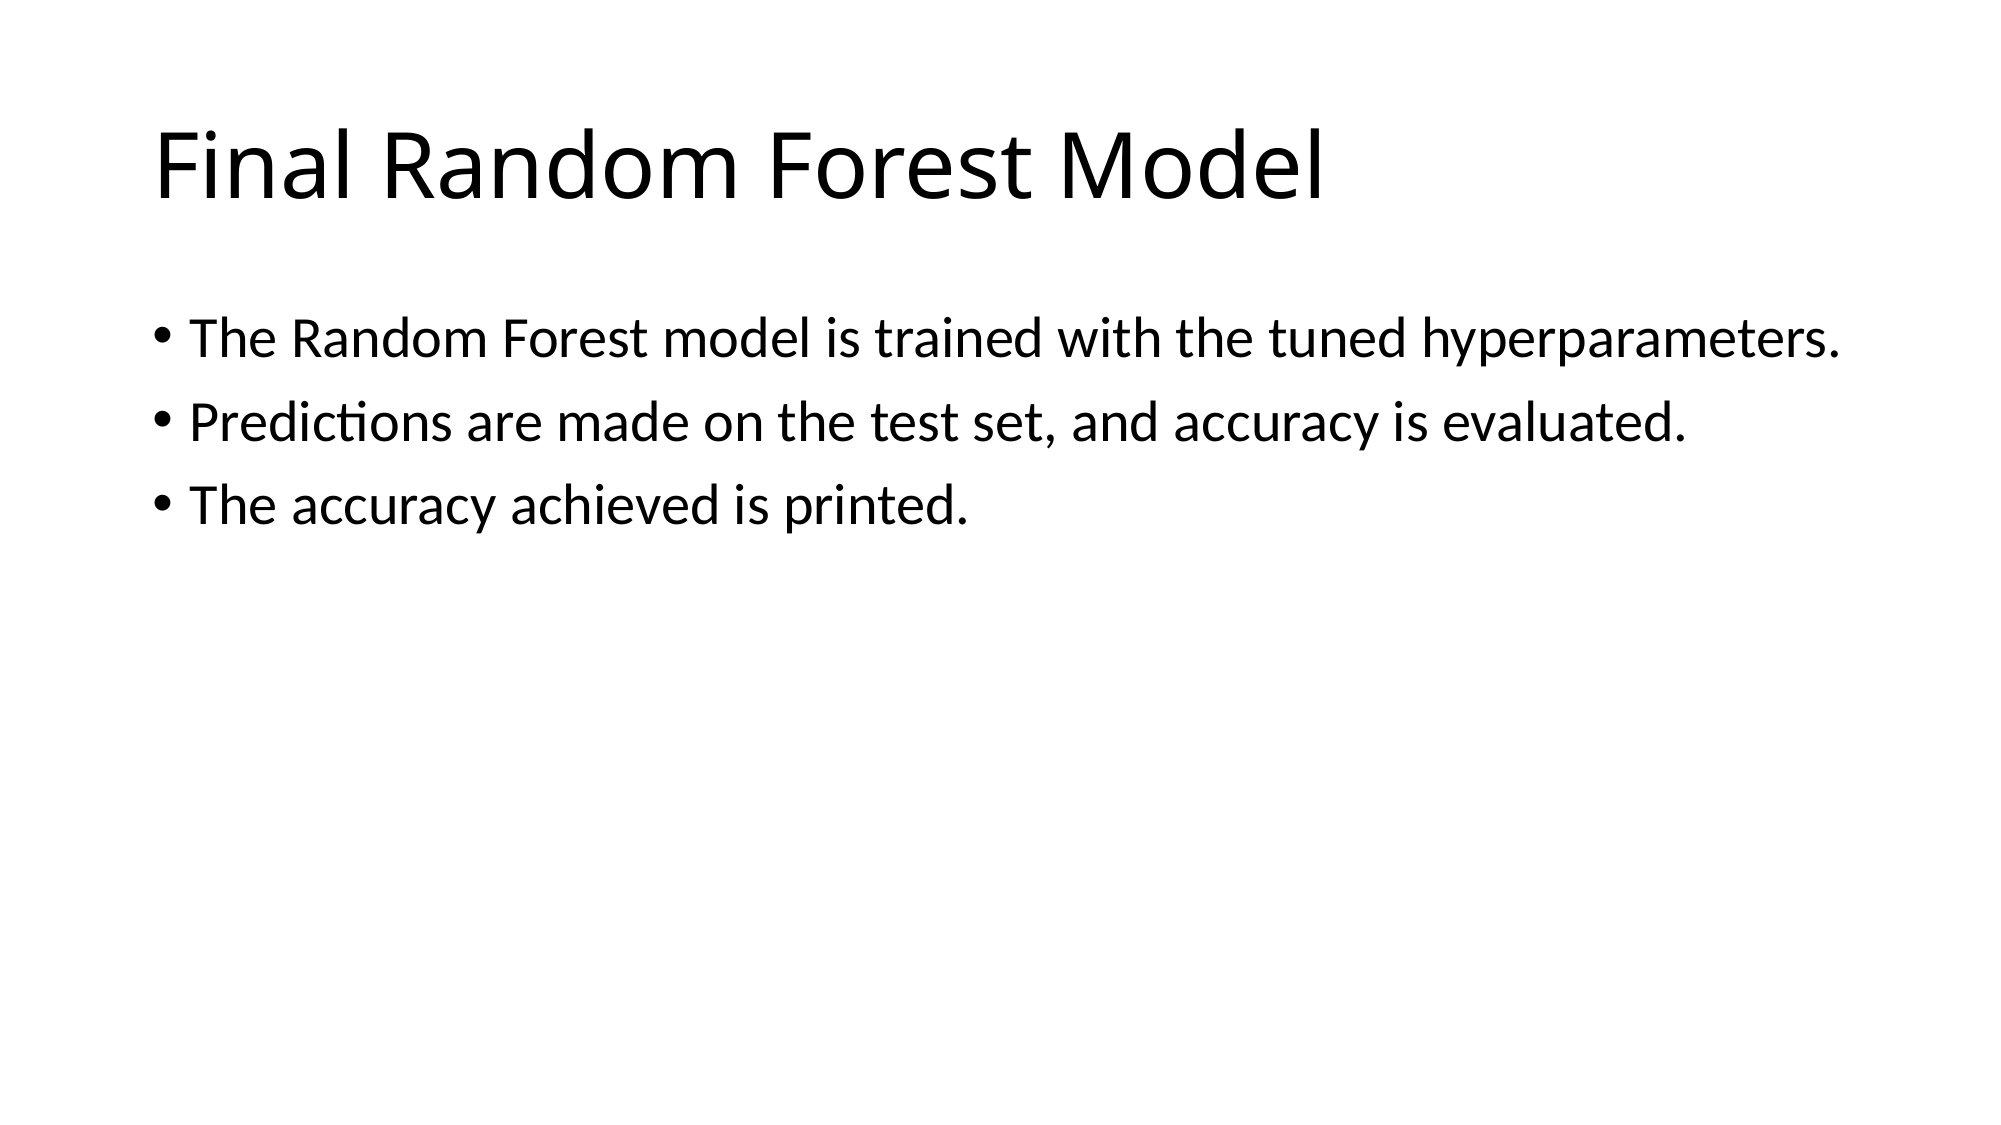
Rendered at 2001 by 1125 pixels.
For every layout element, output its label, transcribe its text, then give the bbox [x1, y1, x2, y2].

title Final Random Forest Model [137, 59, 1863, 278]
list The Random Forest model is trained with the tuned hyperparameters. Predictions are made on the test set, and accuracy is evaluated. The accuracy achieved is printed. [137, 299, 1863, 1014]
